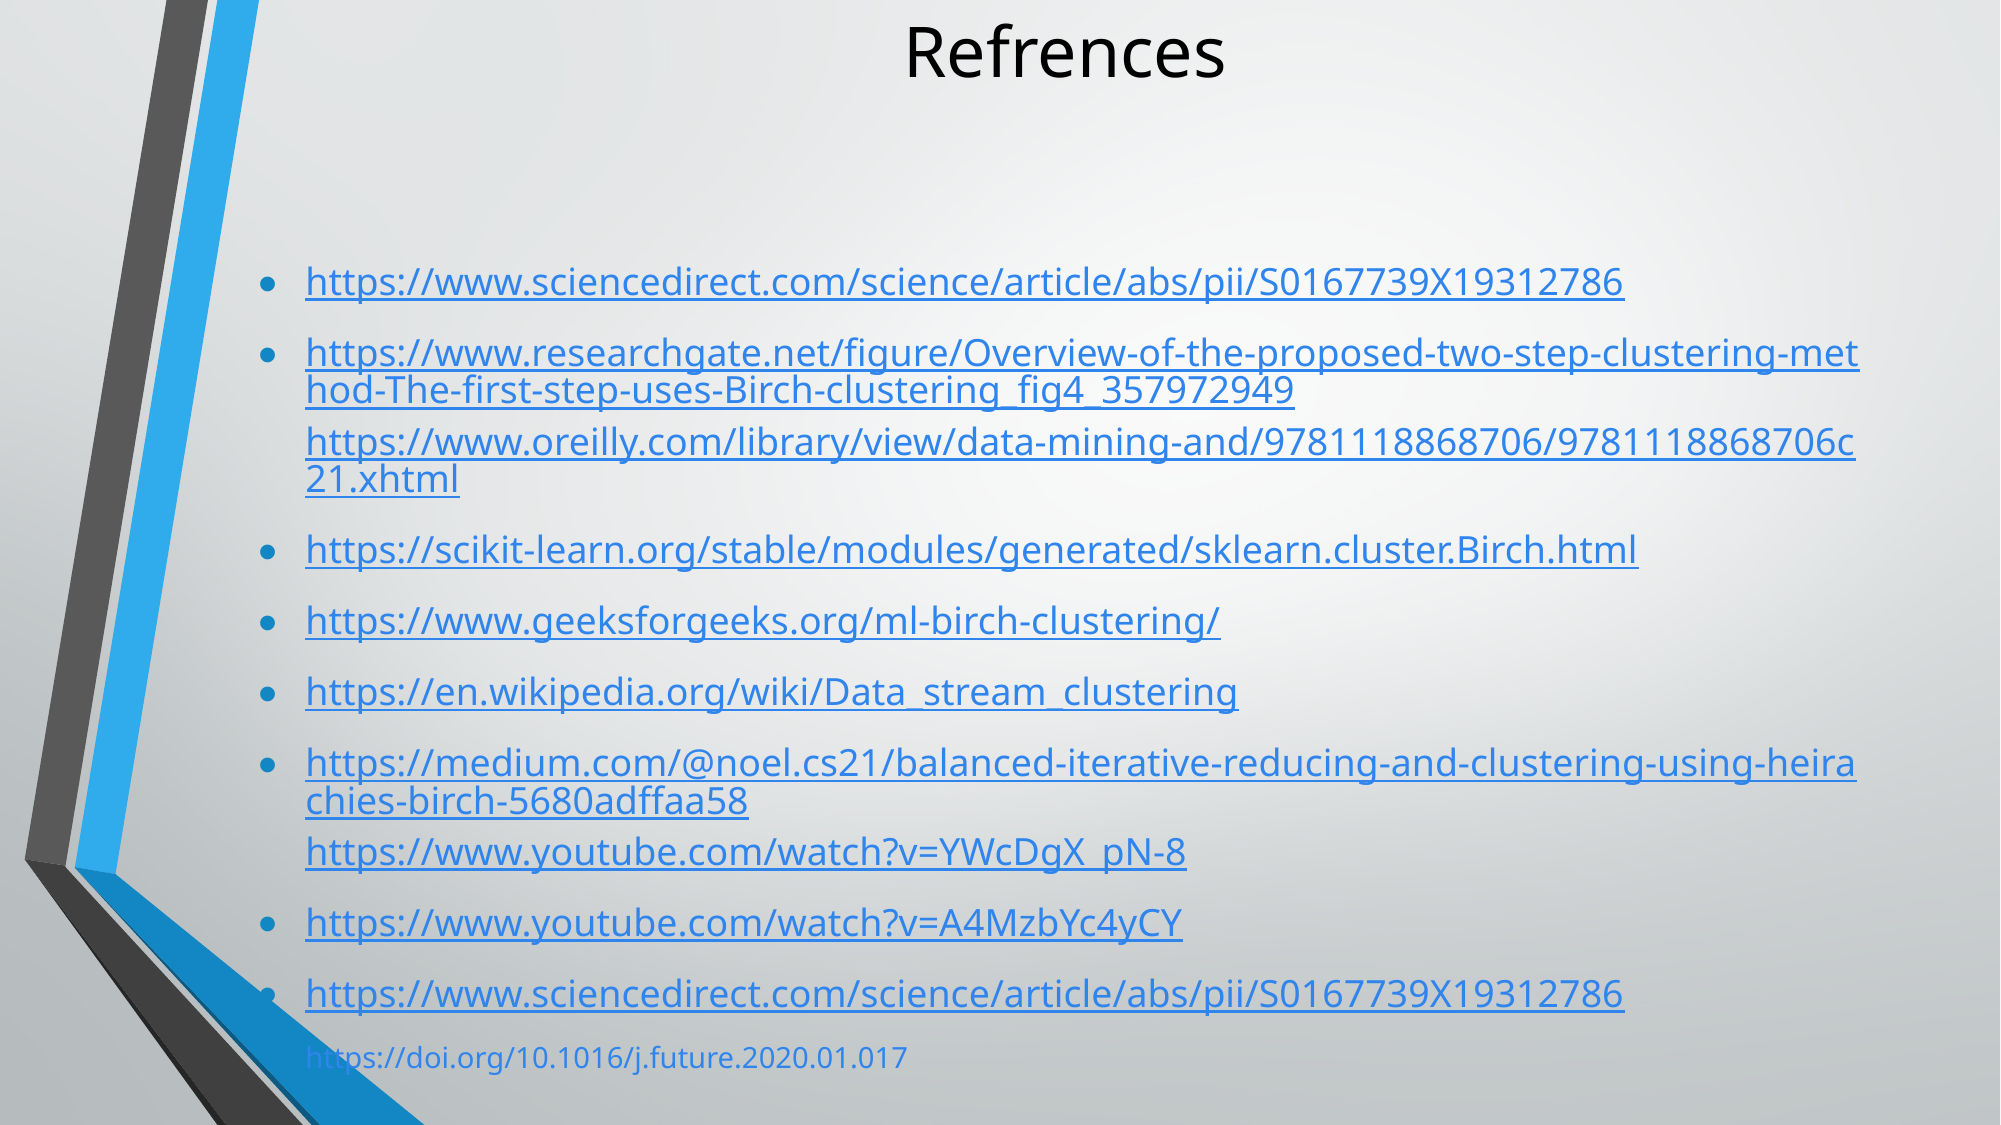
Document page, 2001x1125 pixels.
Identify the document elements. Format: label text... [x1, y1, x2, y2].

title Refrences [243, 0, 1887, 99]
list https://www.sciencedirect.com/science/article/abs/pii/S0167739X19312786 https://www.researchgate.net/figure/Overview-of-the-proposed-two-step-clustering-method-The-first-step-uses-Birch-clustering_fig4_357972949https://www.oreilly.com/library/view/data-mining-and/9781118868706/9781118868706c21.xhtml https://scikit-learn.org/stable/modules/generated/sklearn.cluster.Birch.html https://www.geeksforgeeks.org/ml-birch-clustering/ https://en.wikipedia.org/wiki/Data_stream_clustering https://medium.com/@noel.cs21/balanced-iterative-reducing-and-clustering-using-heirachies-birch-5680adffaa58https://www.youtube.com/watch?v=YWcDgX_pN-8 https://www.youtube.com/watch?v=A4MzbYc4yCY https://www.sciencedirect.com/science/article/abs/pii/S0167739X19312786 https://doi.org/10.1016/j.future.2020.01.017 [243, 99, 1887, 1125]
